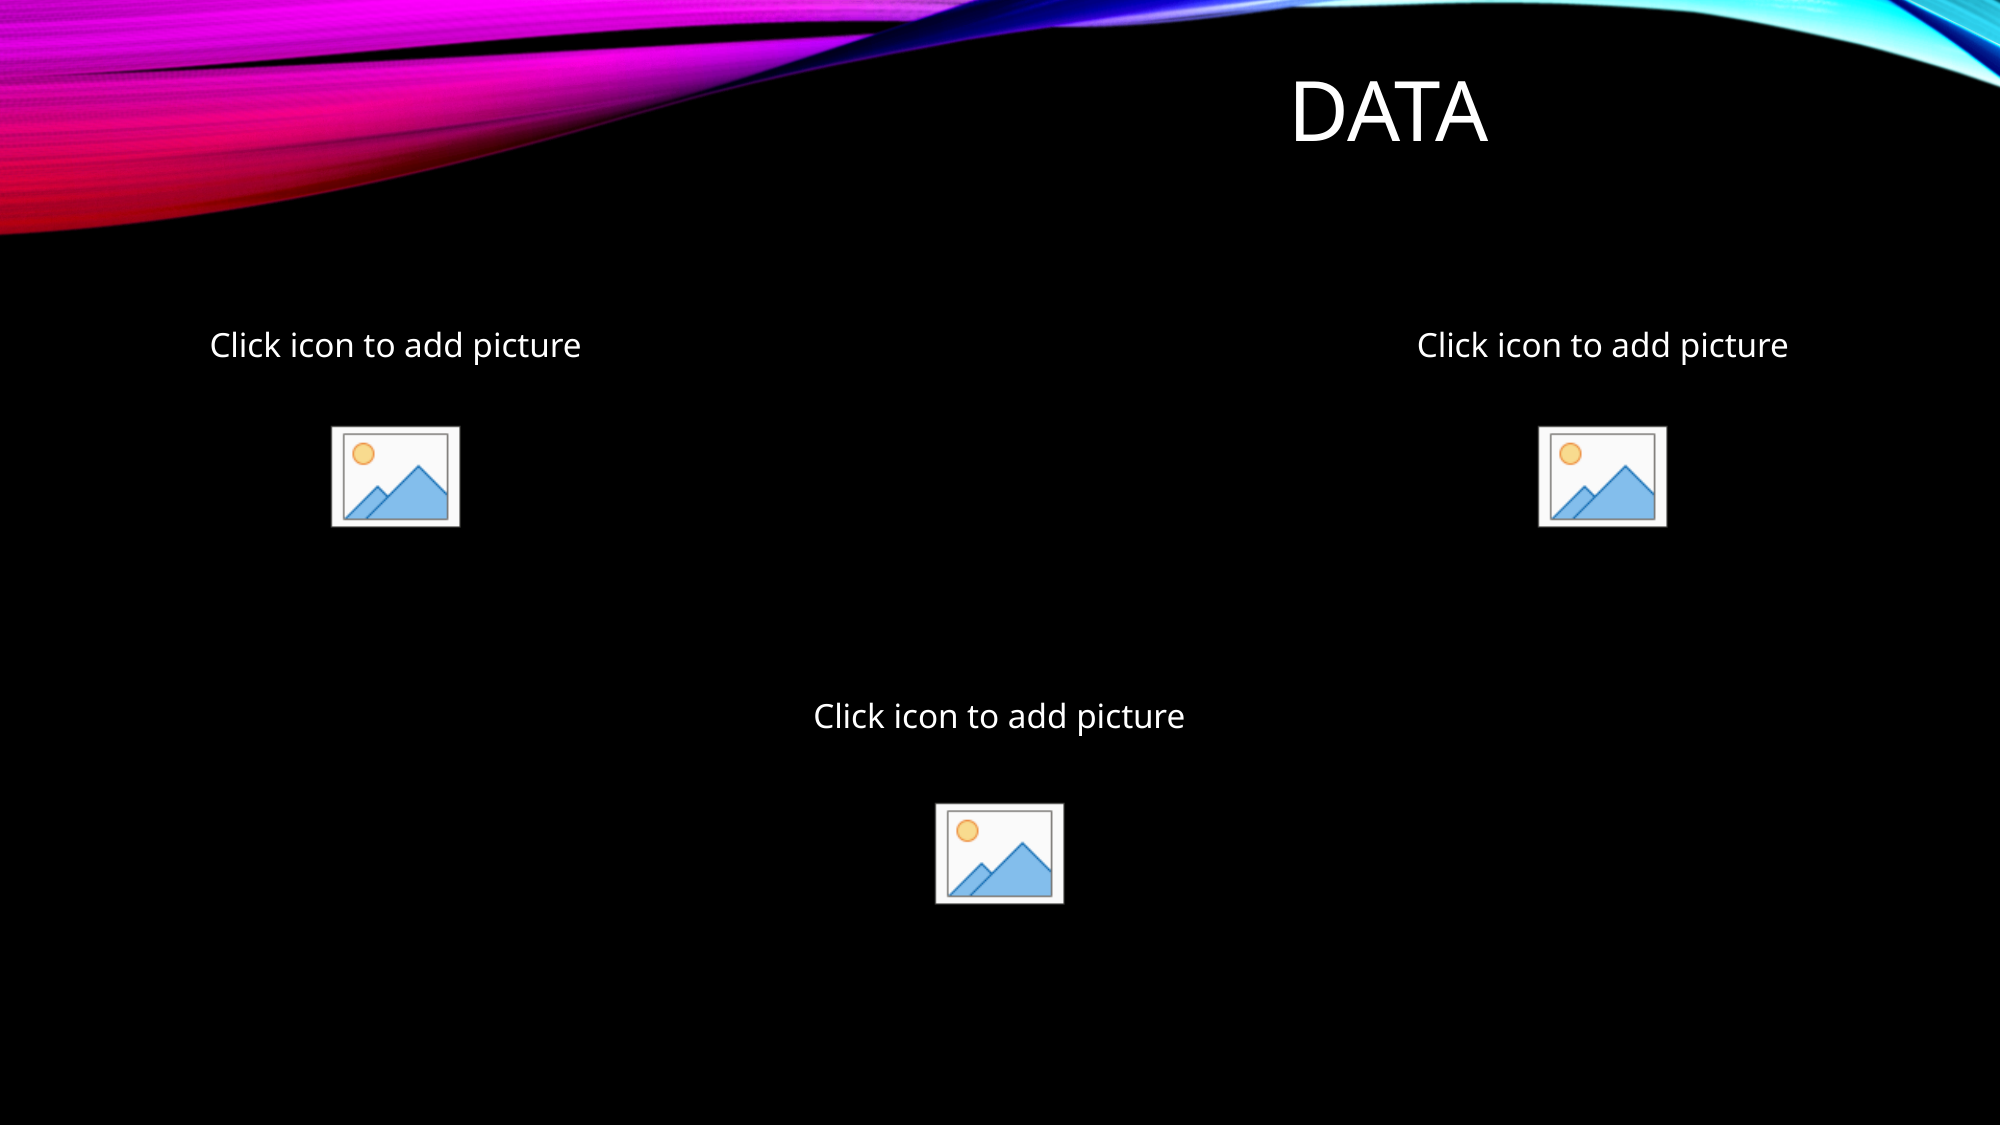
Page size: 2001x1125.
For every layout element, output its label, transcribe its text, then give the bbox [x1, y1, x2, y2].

picture [1890, 0, 2000, 75]
picture [1910, 0, 2000, 45]
picture [1320, 316, 1887, 638]
picture [112, 316, 680, 638]
picture [0, 0, 2000, 237]
title DATA [889, 58, 1888, 171]
picture [716, 687, 1284, 1021]
